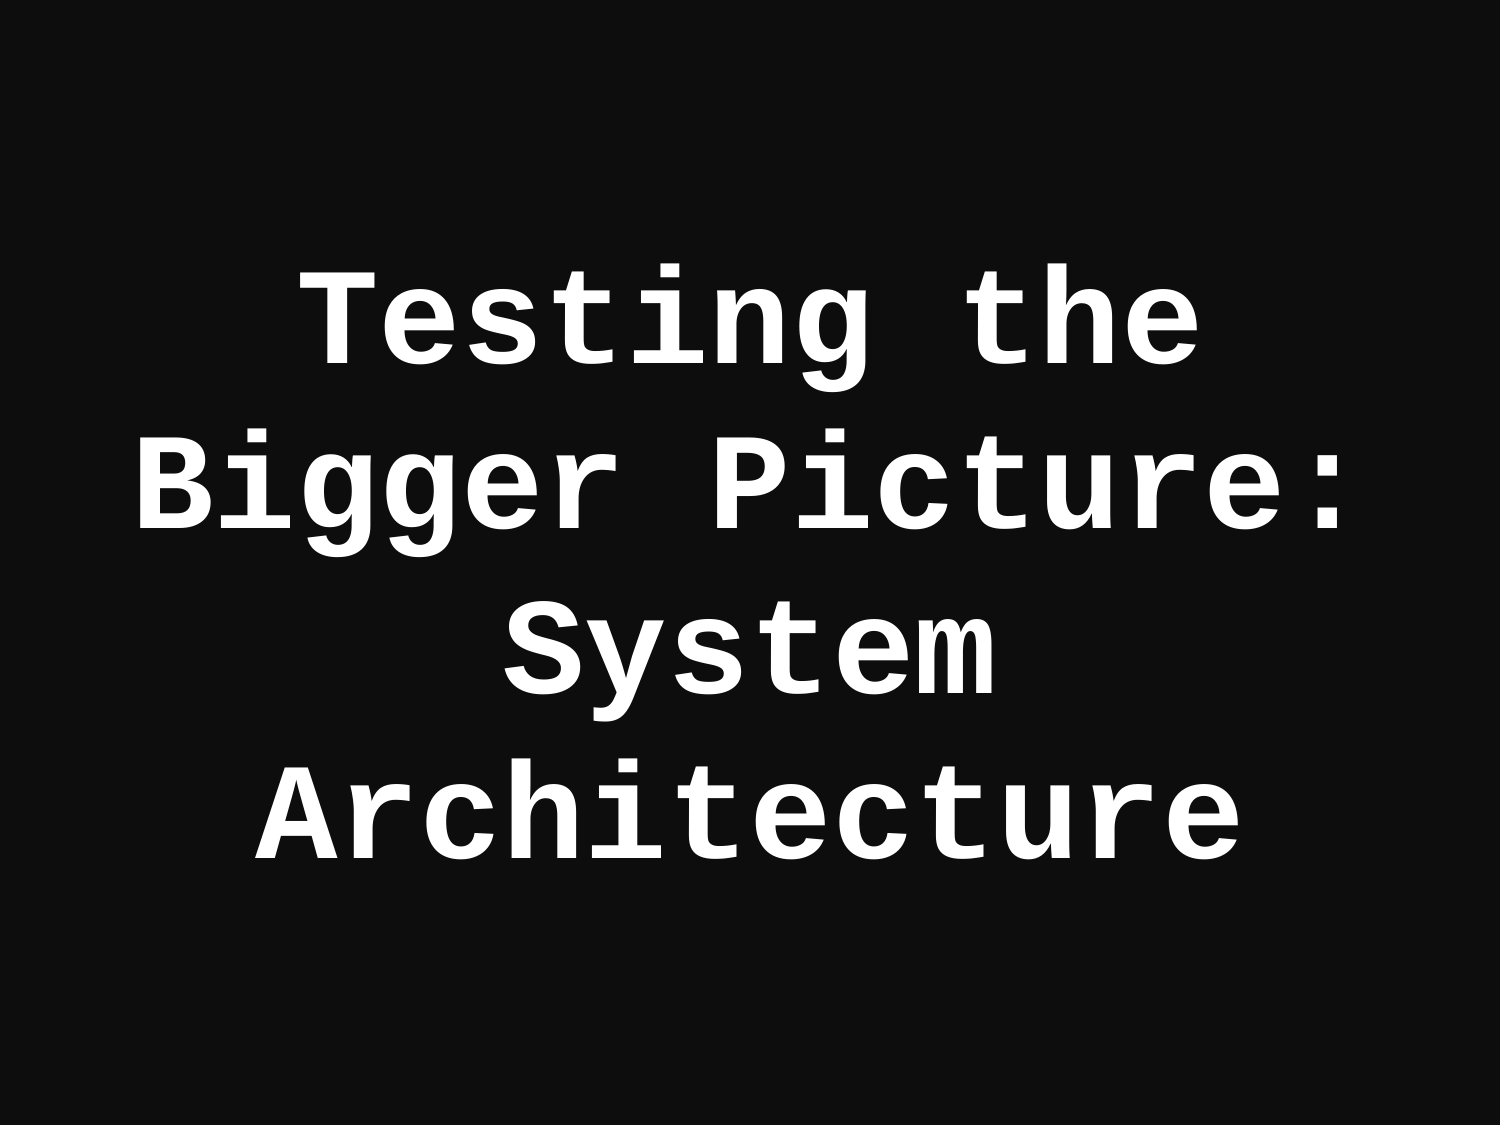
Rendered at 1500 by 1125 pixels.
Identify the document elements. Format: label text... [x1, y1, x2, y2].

title Testing the Bigger Picture: System Architecture [75, 37, 1425, 1075]
